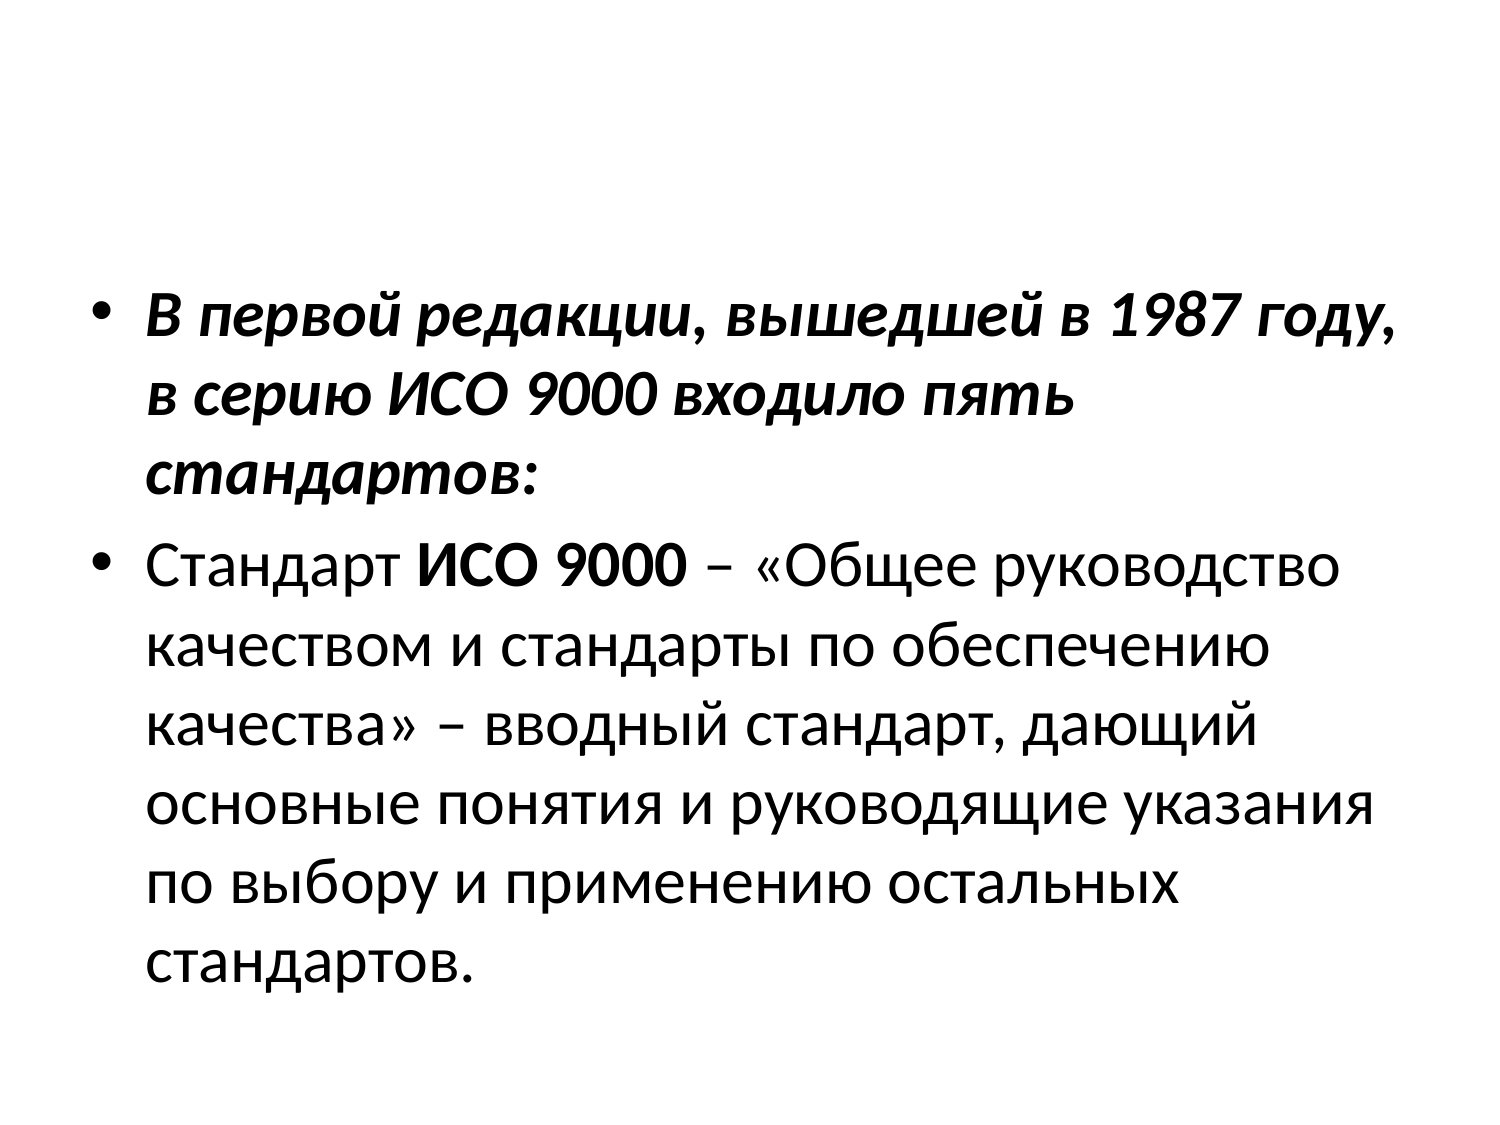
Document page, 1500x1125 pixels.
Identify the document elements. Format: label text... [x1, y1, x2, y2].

list В первой редакции, вышедшей в 1987 году, в серию ИСО 9000 входило пять стандартов: Стандарт ИСО 9000 – «Общее руководство качеством и стандарты по обеспечению качества» – вводный стандарт, дающий основные понятия и руководящие указания по выбору и применению остальных стандартов. [75, 262, 1425, 1005]
